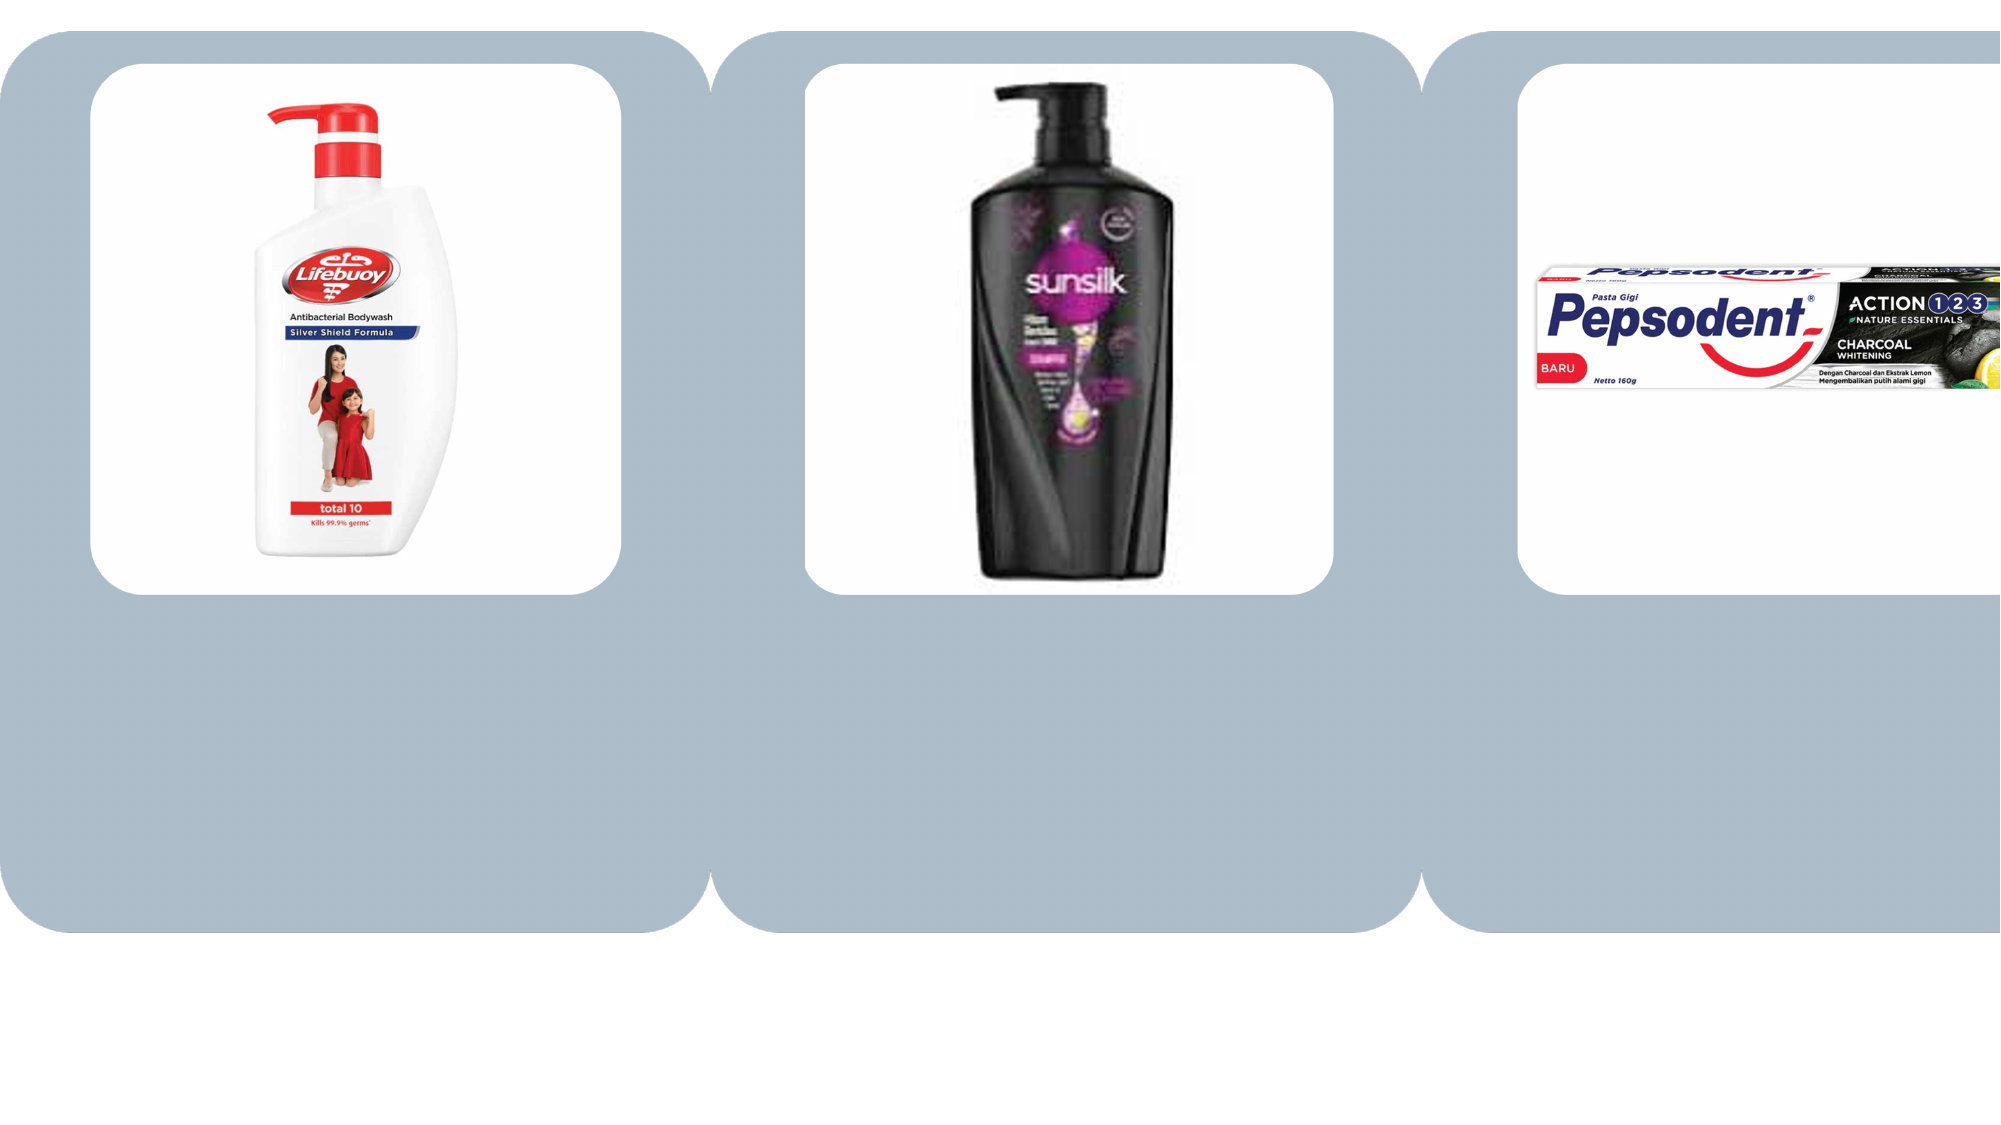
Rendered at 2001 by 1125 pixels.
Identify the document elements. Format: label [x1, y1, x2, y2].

picture [0, 31, 2000, 933]
